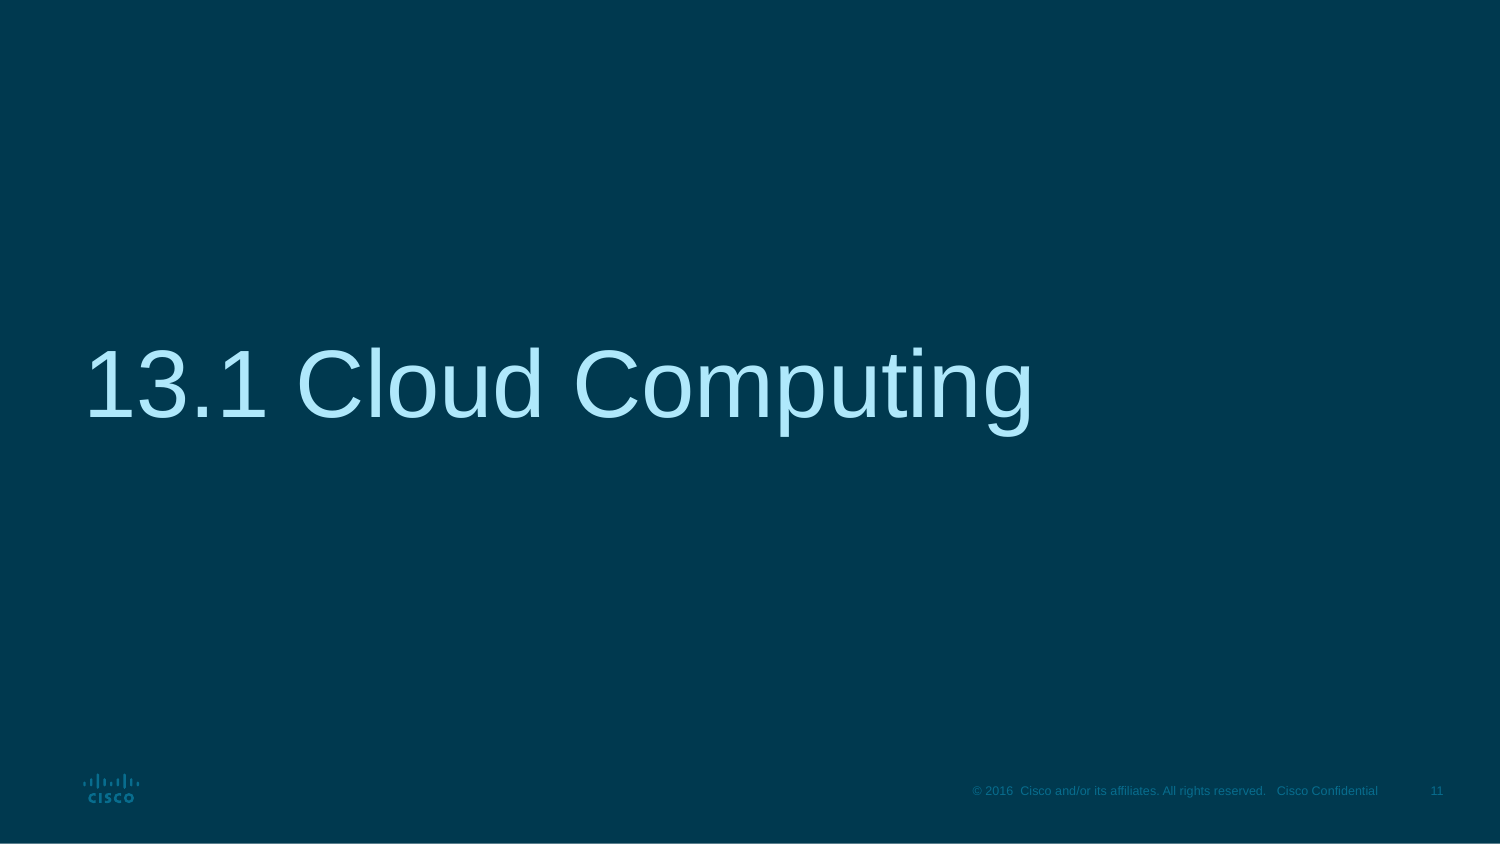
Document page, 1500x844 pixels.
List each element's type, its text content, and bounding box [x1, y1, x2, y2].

title 13.1 Cloud Computing [68, 293, 1315, 446]
